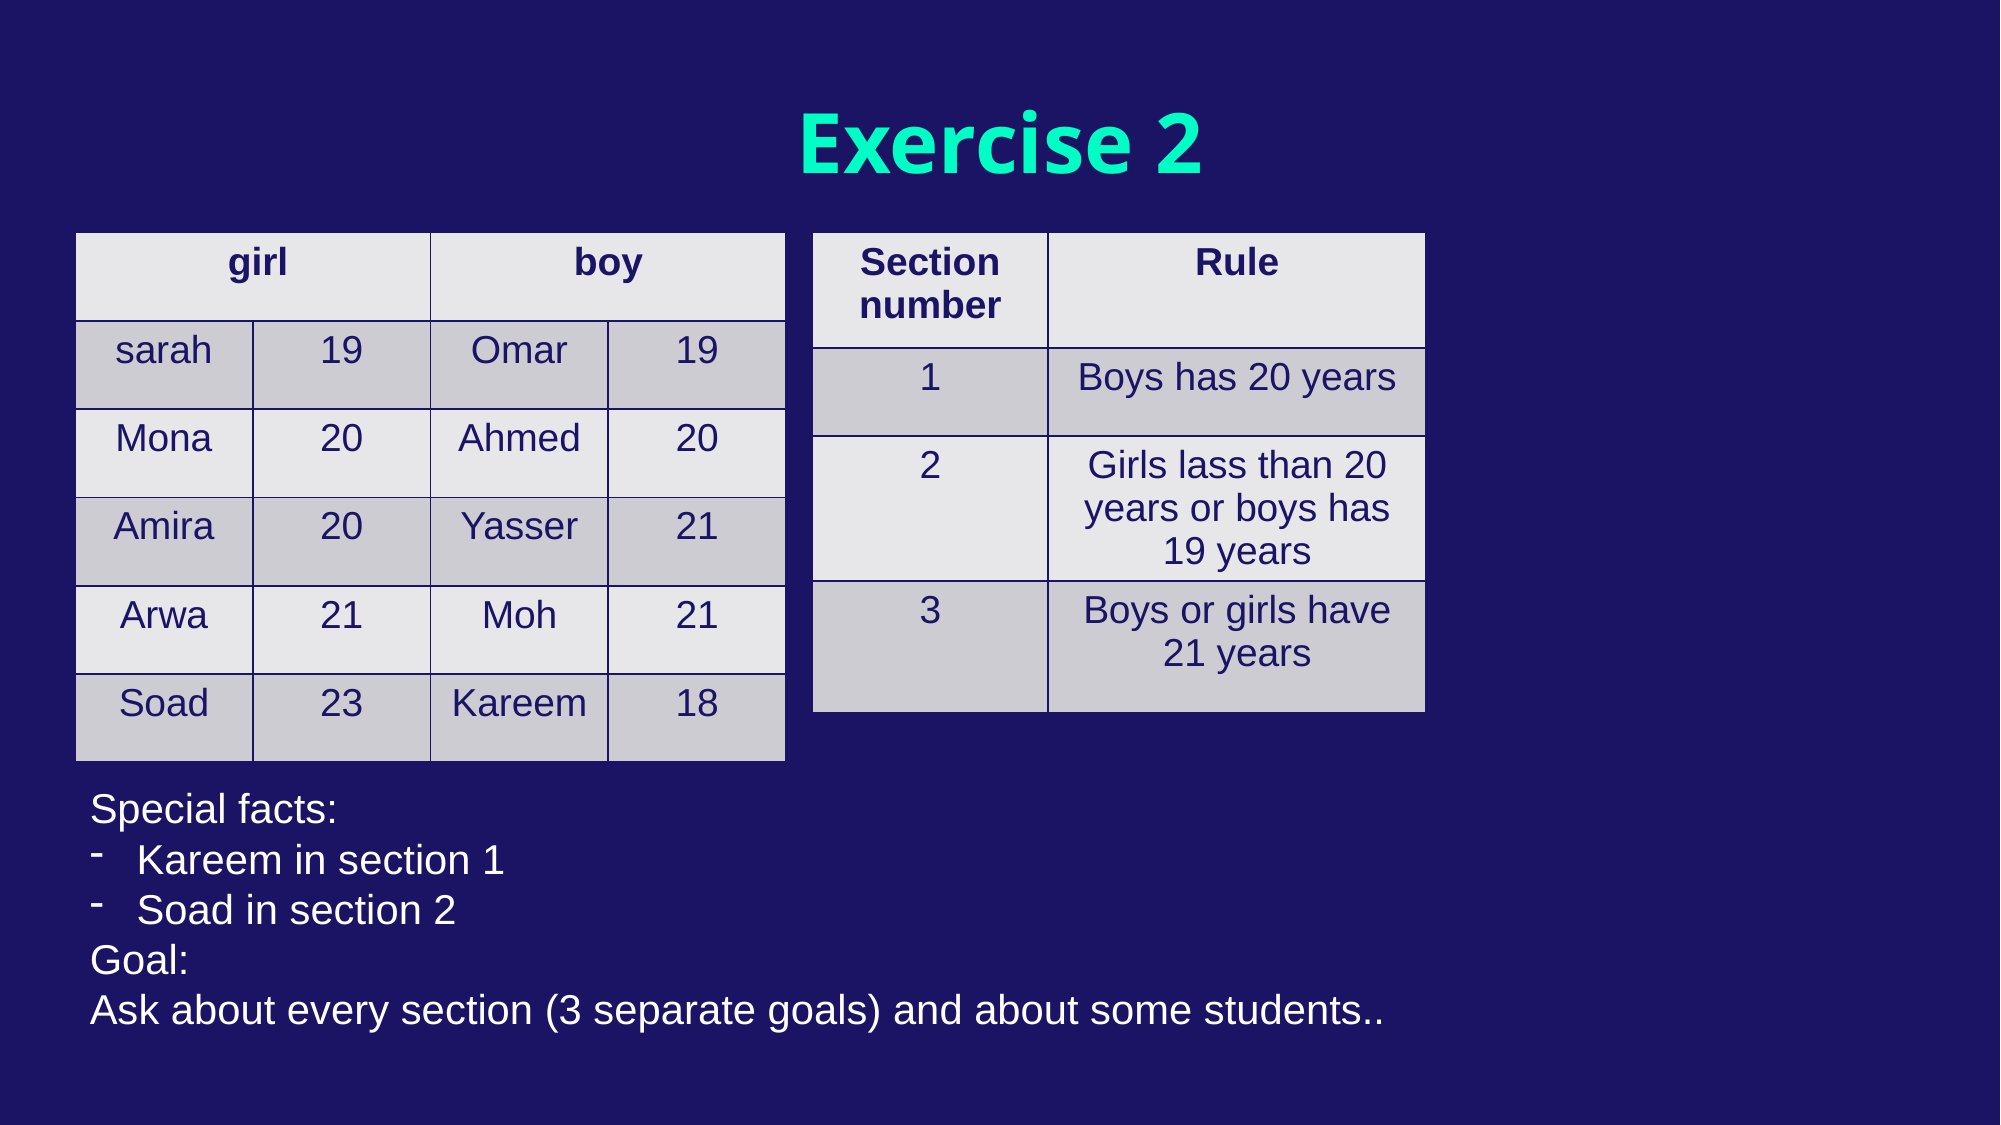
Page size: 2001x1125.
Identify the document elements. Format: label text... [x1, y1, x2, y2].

table_cell Boys or girls have 21 years [1049, 582, 1425, 712]
table_cell 21 [254, 587, 430, 673]
table_header girl [76, 233, 430, 320]
table_cell Kareem [431, 675, 607, 761]
table_cell 19 [609, 322, 785, 408]
table_header Section number [813, 233, 1047, 347]
table_header Rule [1049, 233, 1425, 347]
table_cell 20 [254, 498, 430, 585]
table_cell Boys has 20 years [1049, 349, 1425, 435]
table_header boy [431, 233, 785, 320]
table_cell Girls lass than 20 years or boys has 19 years [1049, 437, 1425, 580]
table_cell 3 [813, 582, 1047, 712]
table_cell Yasser [431, 498, 607, 585]
table_cell 1 [813, 349, 1047, 435]
table_cell Soad [76, 675, 252, 761]
table_cell Amira [76, 498, 252, 585]
table_cell 2 [813, 437, 1047, 580]
table_cell Arwa [76, 587, 252, 673]
table_cell 21 [609, 587, 785, 673]
table_cell 20 [254, 410, 430, 497]
table_cell 19 [254, 322, 430, 408]
table_cell Mona [76, 410, 252, 497]
table_cell 23 [254, 675, 430, 761]
table_cell sarah [76, 322, 252, 408]
table_cell Moh [431, 587, 607, 673]
text_box Special facts: Kareem in section 1 Soad in section 2 Goal: Ask about every section (3 separate goals) and about some students.. [75, 774, 1427, 1040]
table_cell 20 [609, 410, 785, 497]
title Exercise 2 [157, 75, 1843, 222]
table_cell Omar [431, 322, 607, 408]
table_cell 18 [609, 675, 785, 761]
table_cell 21 [609, 498, 785, 585]
table_cell Ahmed [431, 410, 607, 497]
